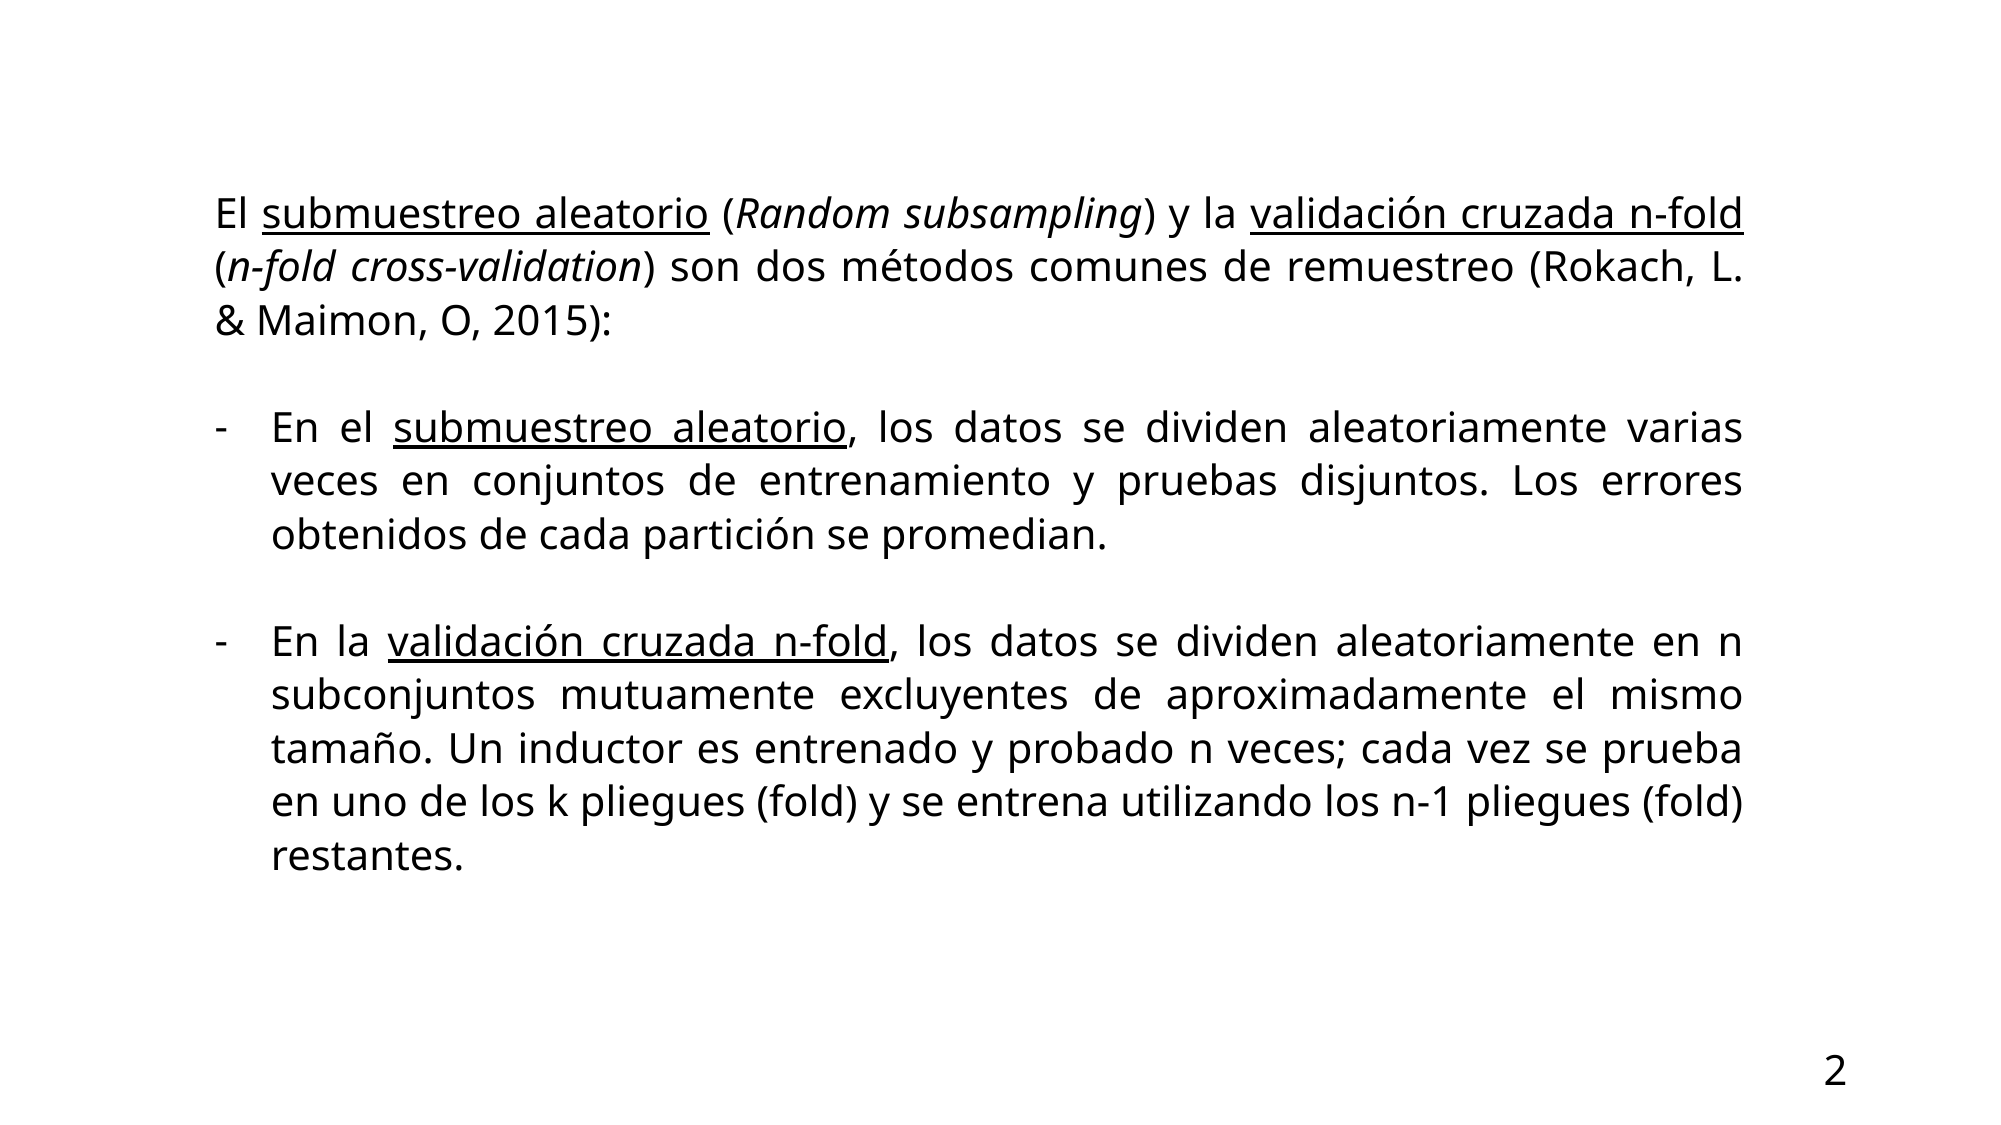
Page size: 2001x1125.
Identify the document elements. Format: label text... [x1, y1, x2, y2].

text_box El submuestreo aleatorio (Random subsampling) y la validación cruzada n-fold (n-fold cross-validation) son dos métodos comunes de remuestreo (Rokach, L. & Maimon, O, 2015): En el submuestreo aleatorio, los datos se dividen aleatoriamente varias veces en conjuntos de entrenamiento y pruebas disjuntos. Los errores obtenidos de cada partición se promedian. En la validación cruzada n-fold, los datos se dividen aleatoriamente en n subconjuntos mutuamente excluyentes de aproximadamente el mismo tamaño. Un inductor es entrenado y probado n veces; cada vez se prueba en uno de los k pliegues (fold) y se entrena utilizando los n-1 pliegues (fold) restantes. [199, 175, 1759, 886]
slide_number 2 [1412, 1042, 1863, 1103]
